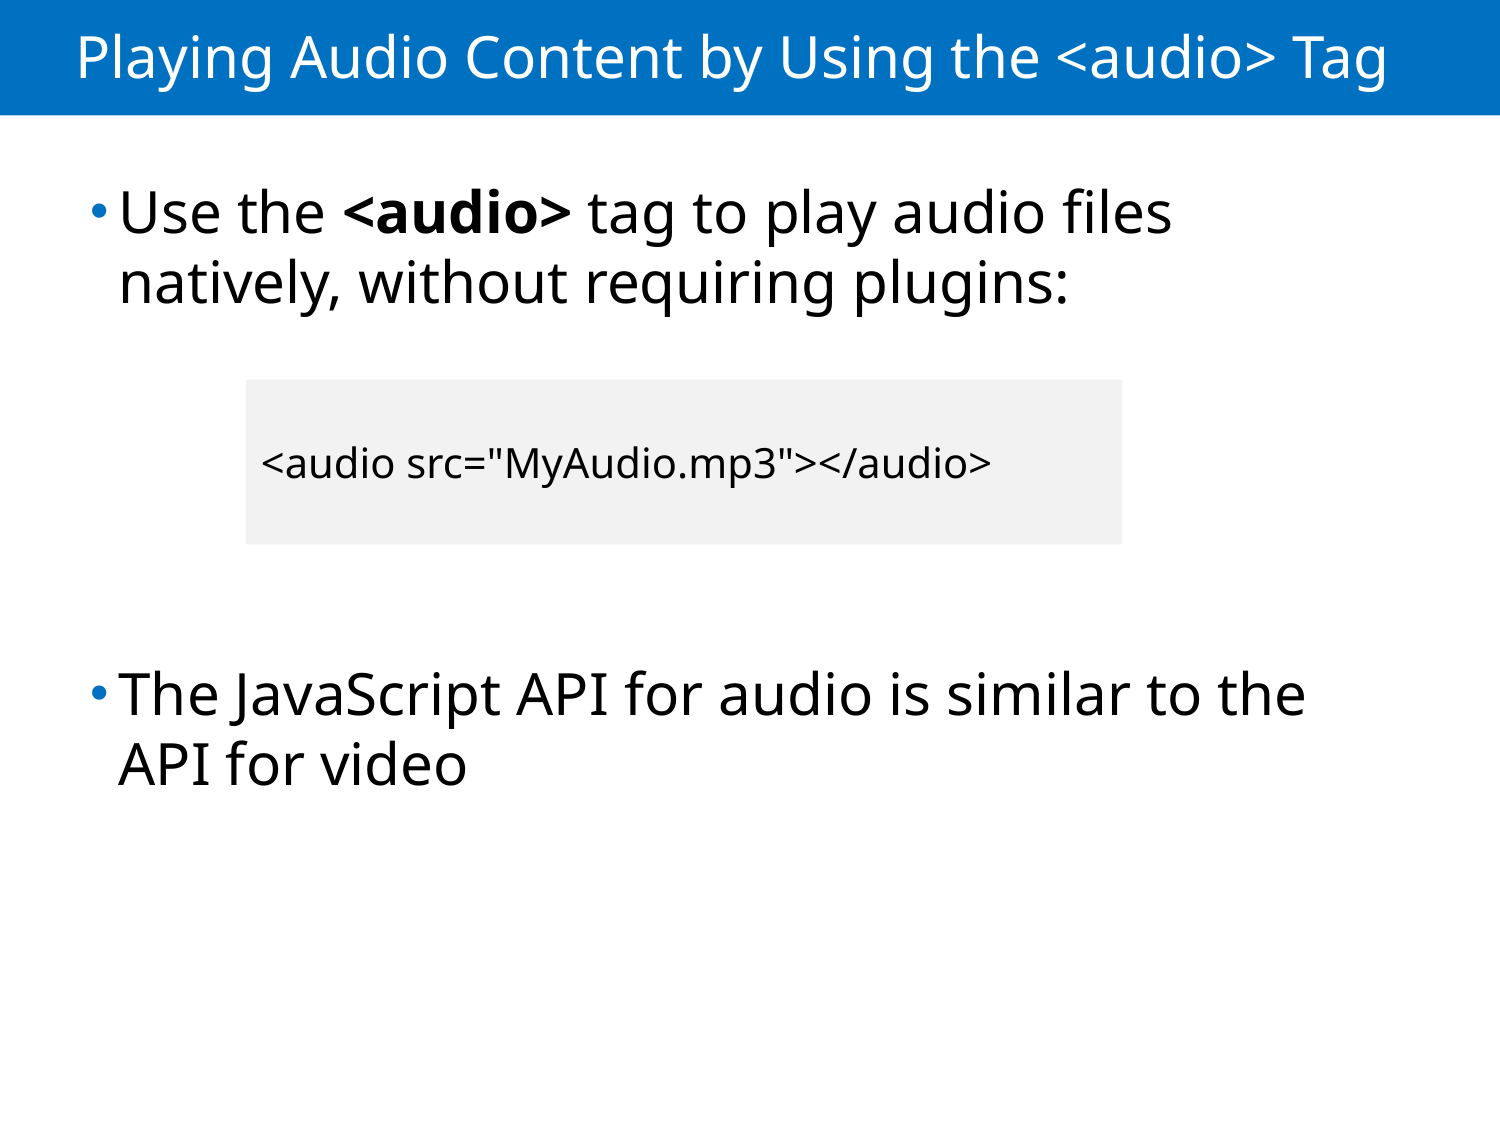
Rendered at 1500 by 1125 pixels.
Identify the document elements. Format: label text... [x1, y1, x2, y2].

title Playing Audio Content by Using the <audio> Tag [75, 0, 1471, 122]
text_box <audio src="MyAudio.mp3"></audio> [246, 379, 1123, 545]
text_box Use the <audio> tag to play audio files natively, without requiring plugins: The JavaScript API for audio is similar to the API for video [75, 167, 1408, 1012]
